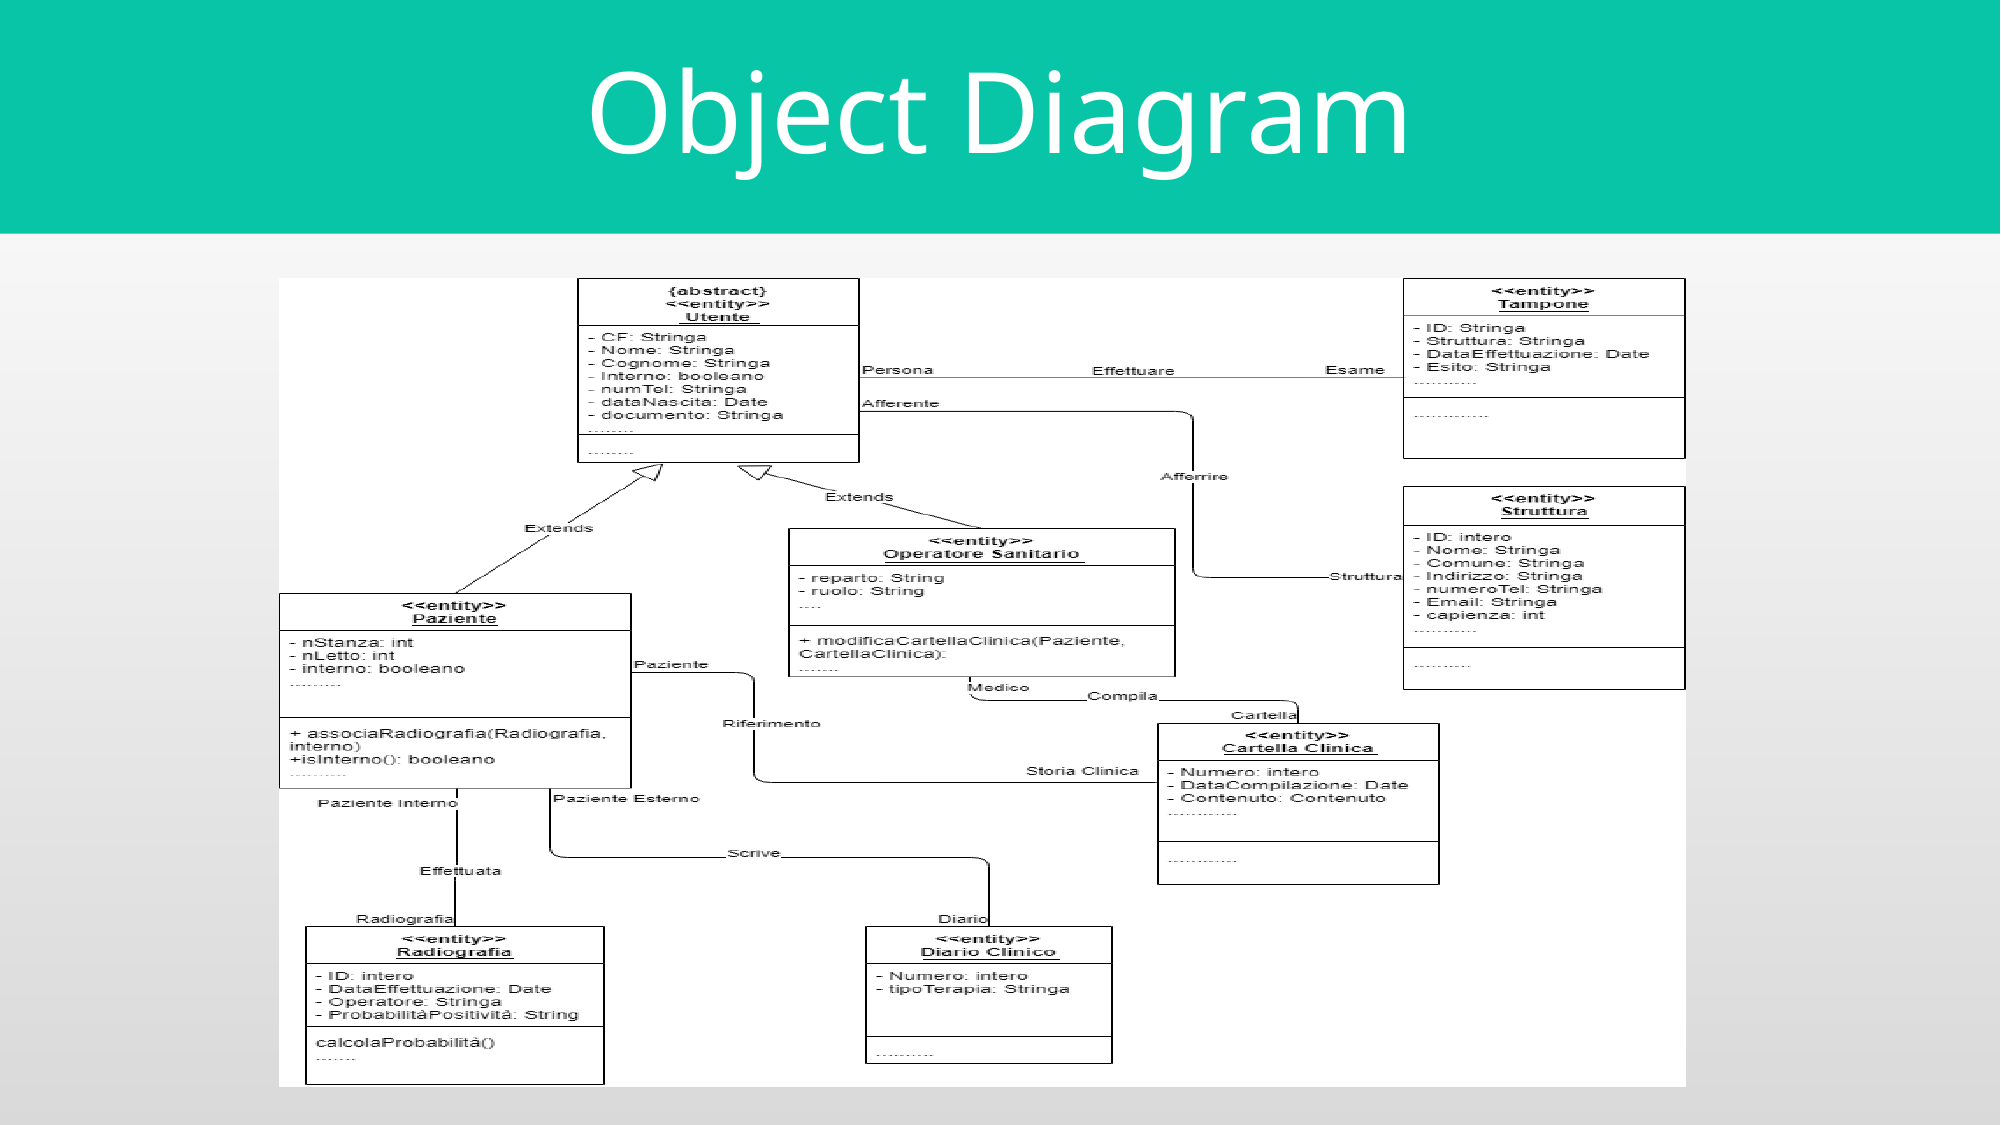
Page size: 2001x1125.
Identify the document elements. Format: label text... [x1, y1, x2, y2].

picture [279, 278, 1686, 1087]
title Object Diagram [0, 0, 2000, 234]
